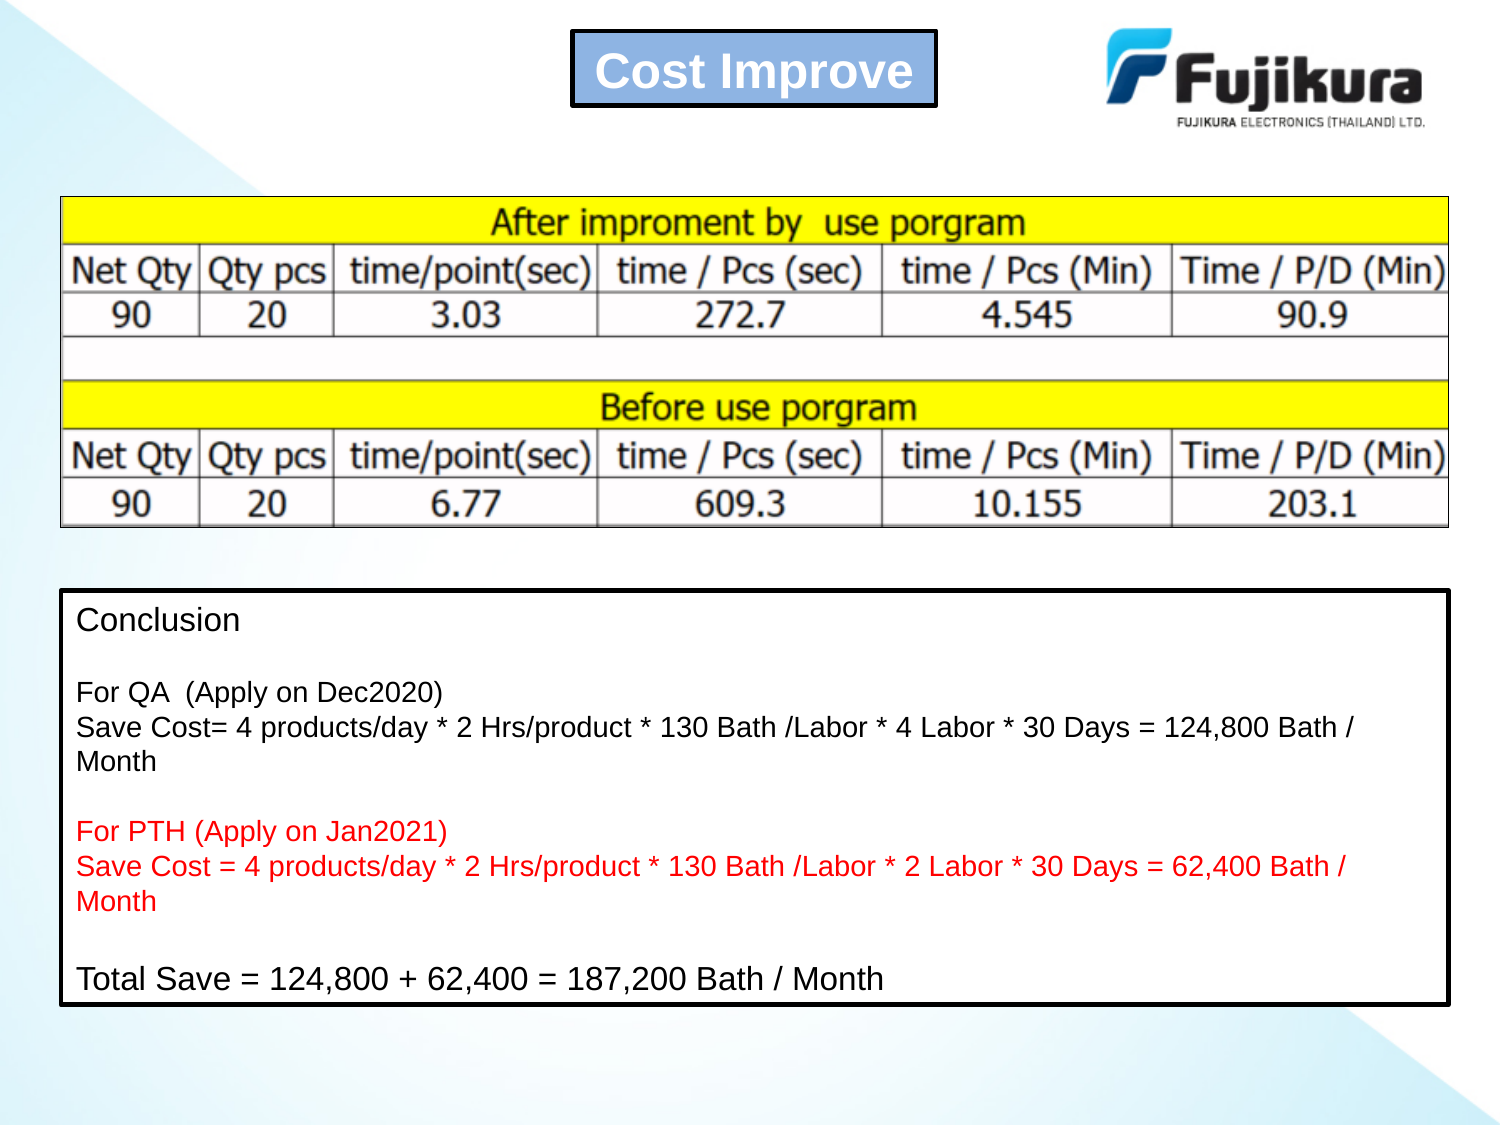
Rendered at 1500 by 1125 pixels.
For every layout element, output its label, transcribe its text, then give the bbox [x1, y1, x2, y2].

picture [0, 0, 1500, 1125]
text_box Conclusion For QA (Apply on Dec2020) Save Cost= 4 products/day * 2 Hrs/product * 130 Bath /Labor * 4 Labor * 30 Days = 124,800 Bath / Month For PTH (Apply on Jan2021) Save Cost = 4 products/day * 2 Hrs/product * 130 Bath /Labor * 2 Labor * 30 Days = 62,400 Bath / Month Total Save = 124,800 + 62,400 = 187,200 Bath / Month [61, 590, 1449, 1005]
text_box Cost Improve [572, 30, 937, 106]
